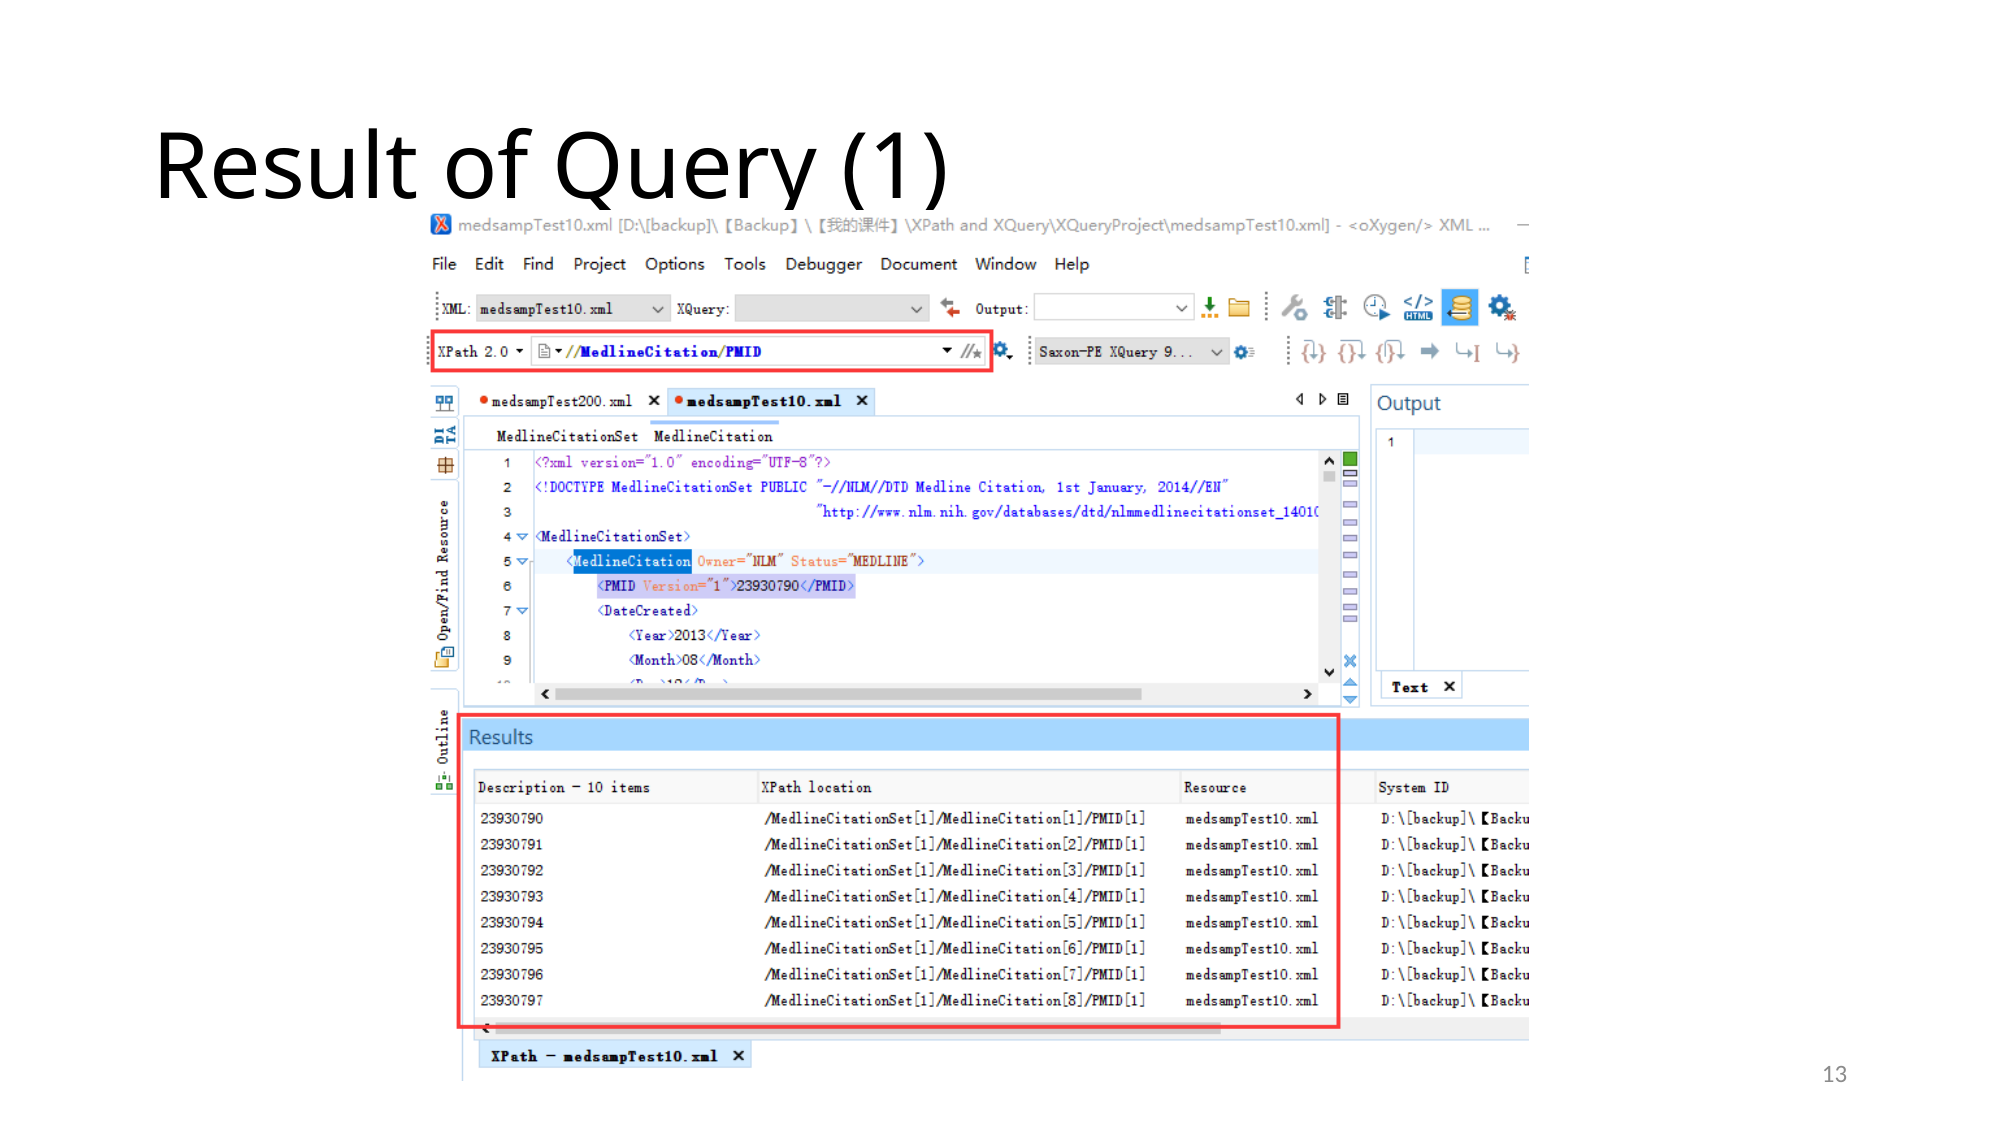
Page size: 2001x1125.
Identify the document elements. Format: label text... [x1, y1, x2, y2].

title Result of Query (1) [137, 59, 1863, 278]
picture [423, 210, 1529, 1081]
slide_number 13 [1412, 1042, 1863, 1103]
